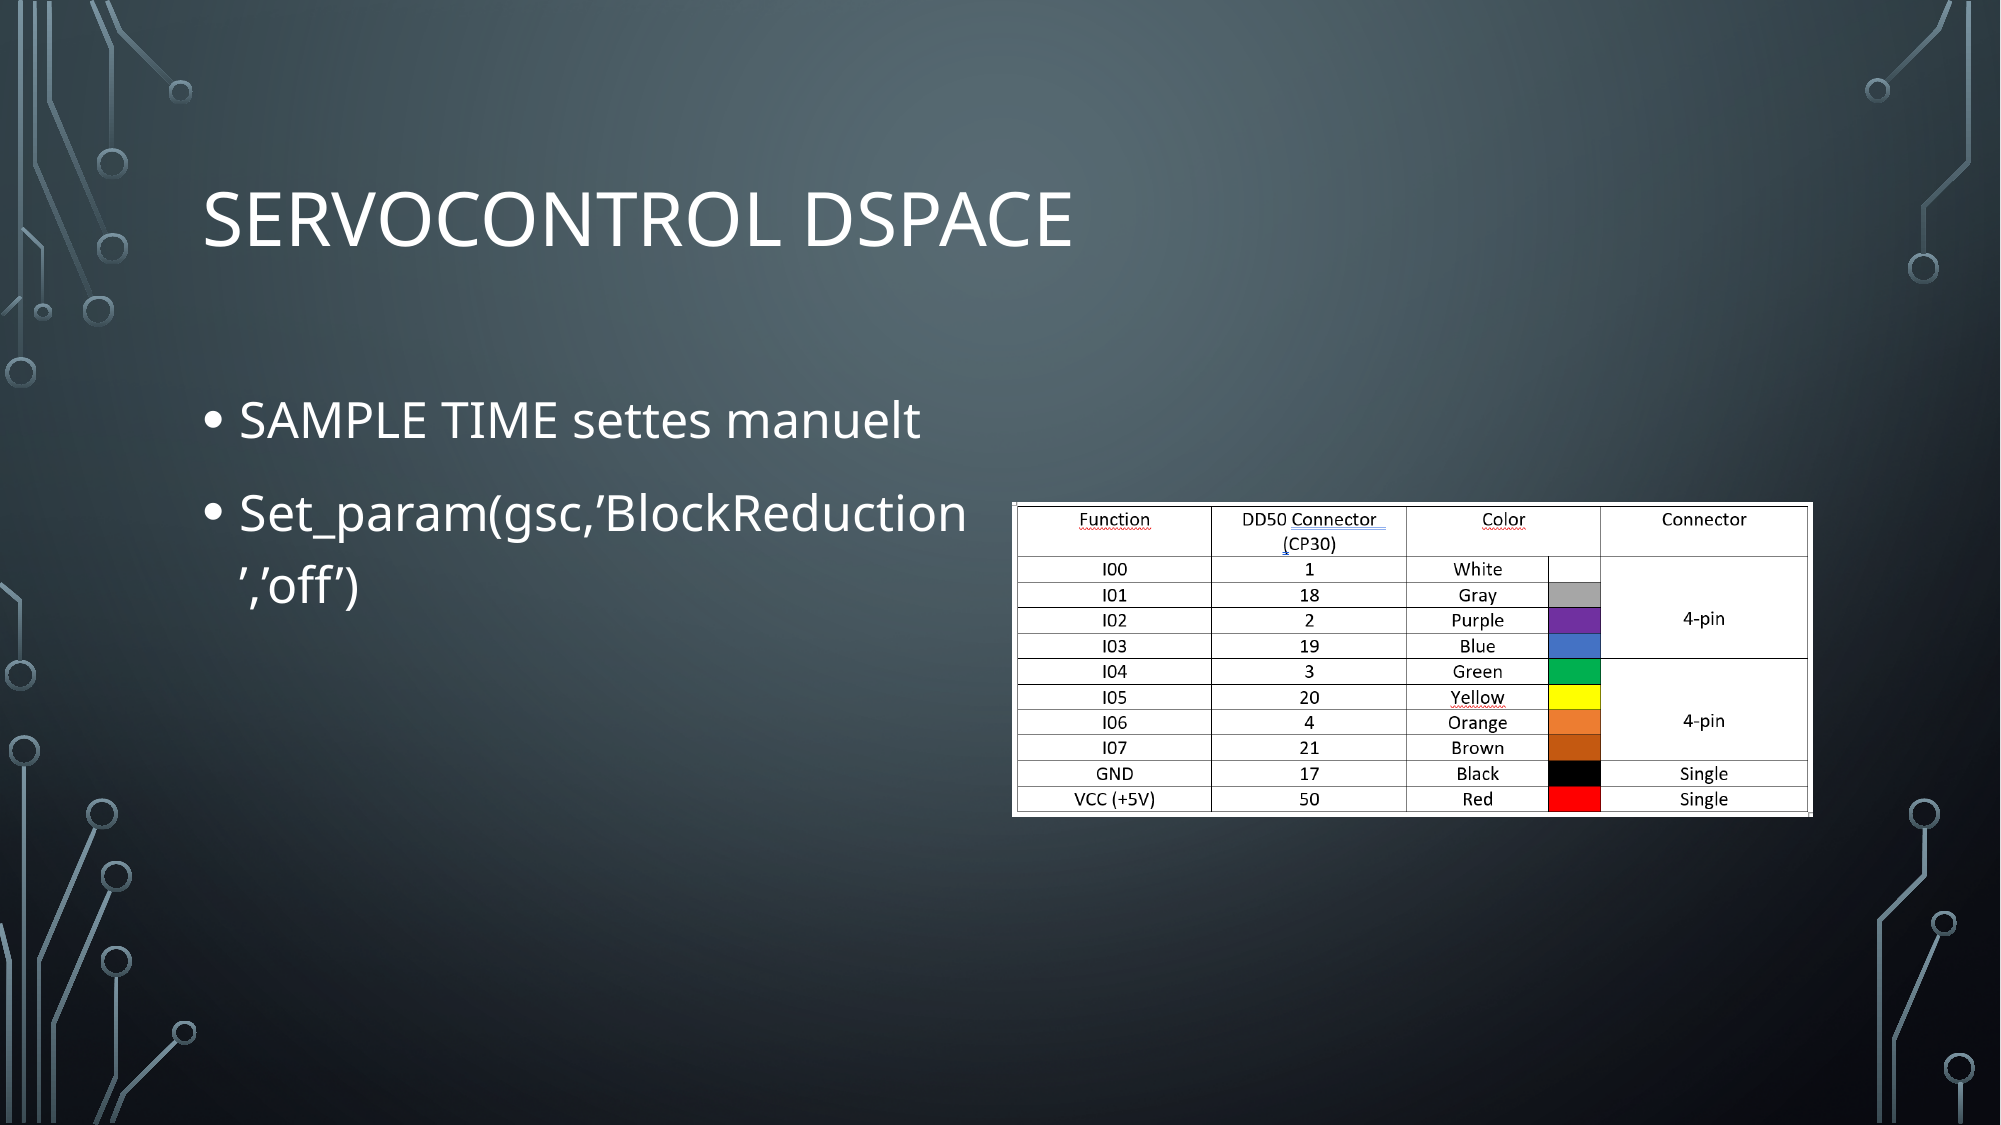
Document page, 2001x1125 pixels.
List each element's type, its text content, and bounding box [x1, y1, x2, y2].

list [1012, 502, 1813, 817]
title ServoControl Dspace [187, 101, 1813, 344]
list SAMPLE TIME settes manuelt Set_param(gsc,’BlockReduction’,’off’) [187, 369, 988, 950]
